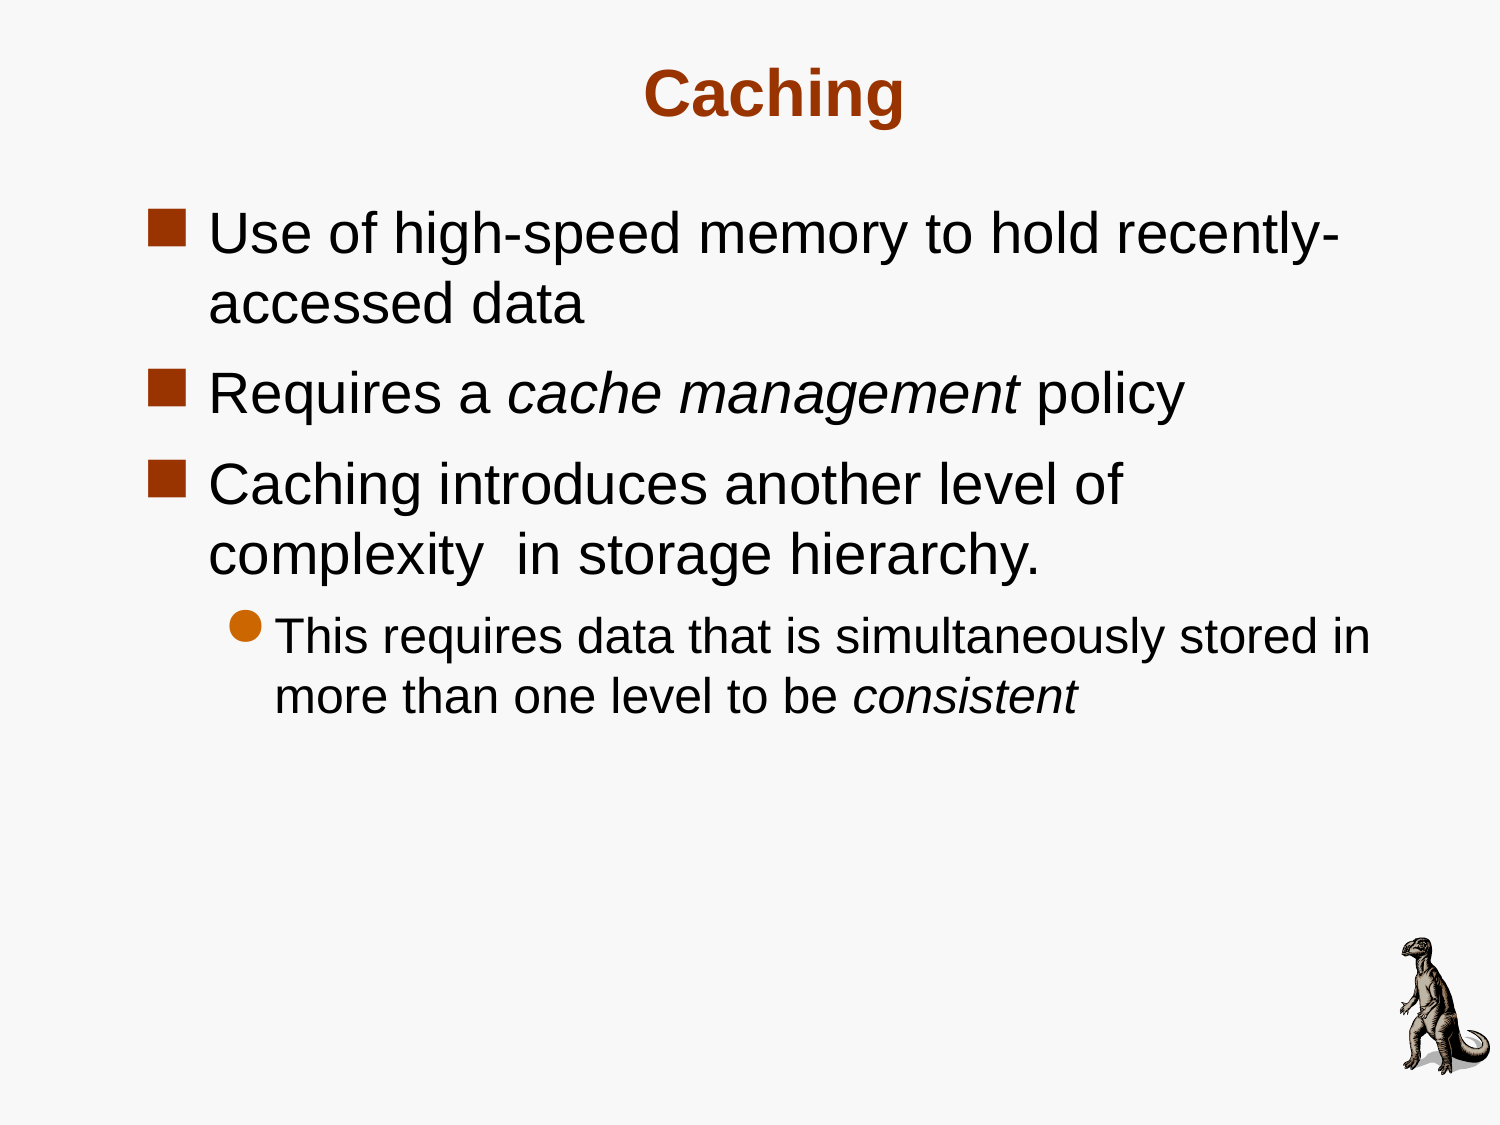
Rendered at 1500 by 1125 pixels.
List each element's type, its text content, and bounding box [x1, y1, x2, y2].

title Caching [112, 37, 1438, 138]
list Use of high-speed memory to hold recently-accessed data Requires a cache management policy Caching introduces another level of complexity in storage hierarchy. This requires data that is simultaneously stored in more than one level to be consistent [137, 187, 1426, 988]
